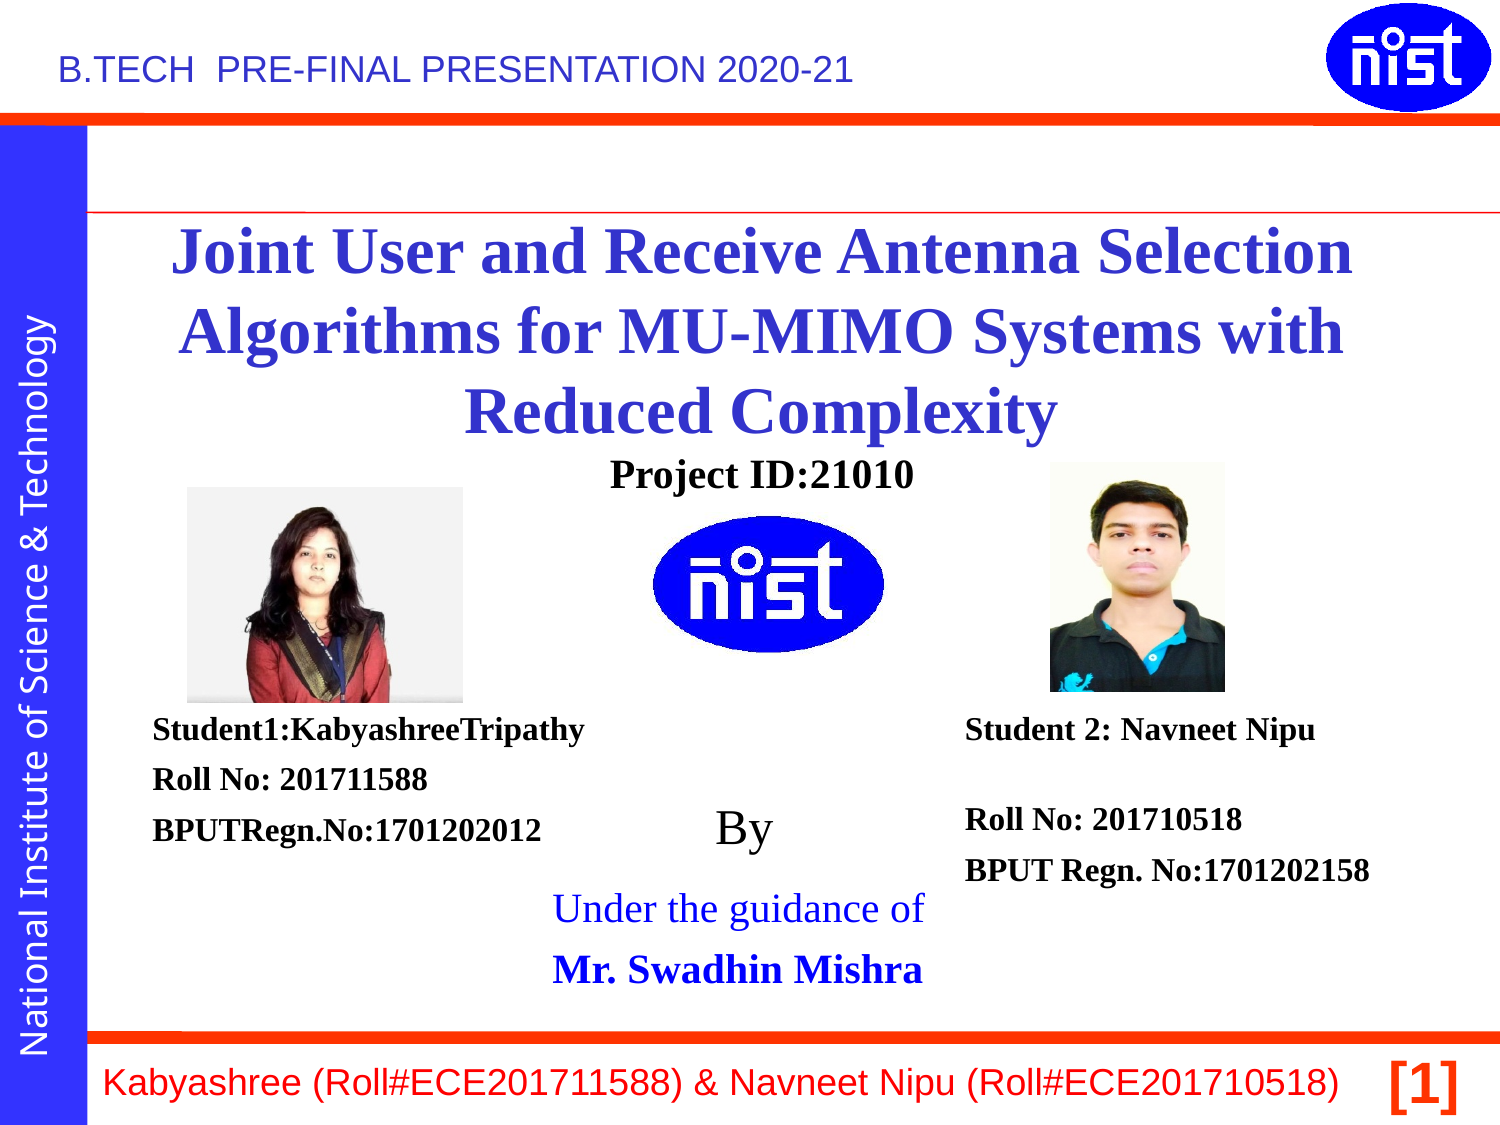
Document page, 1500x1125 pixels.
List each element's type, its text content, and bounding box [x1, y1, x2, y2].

picture [1049, 462, 1226, 692]
picture [187, 487, 463, 704]
picture [1323, 0, 1499, 117]
picture [649, 512, 888, 656]
text_box Student1:KabyashreeTripathy Roll No: 201711588 BPUTRegn.No:1701202012 [137, 699, 613, 863]
text_box Under the guidance of Mr. Swadhin Mishra [537, 873, 963, 1029]
text_box By [700, 787, 789, 863]
text_box Joint User and Receive Antenna Selection Algorithms for MU-MIMO Systems with Reduced Complexity Project ID:21010 [137, 245, 1388, 459]
text_box Student 2: Navneet Nipu Roll No: 201710518 BPUT Regn. No:1701202158 [949, 699, 1419, 897]
picture [1084, 675, 1091, 685]
